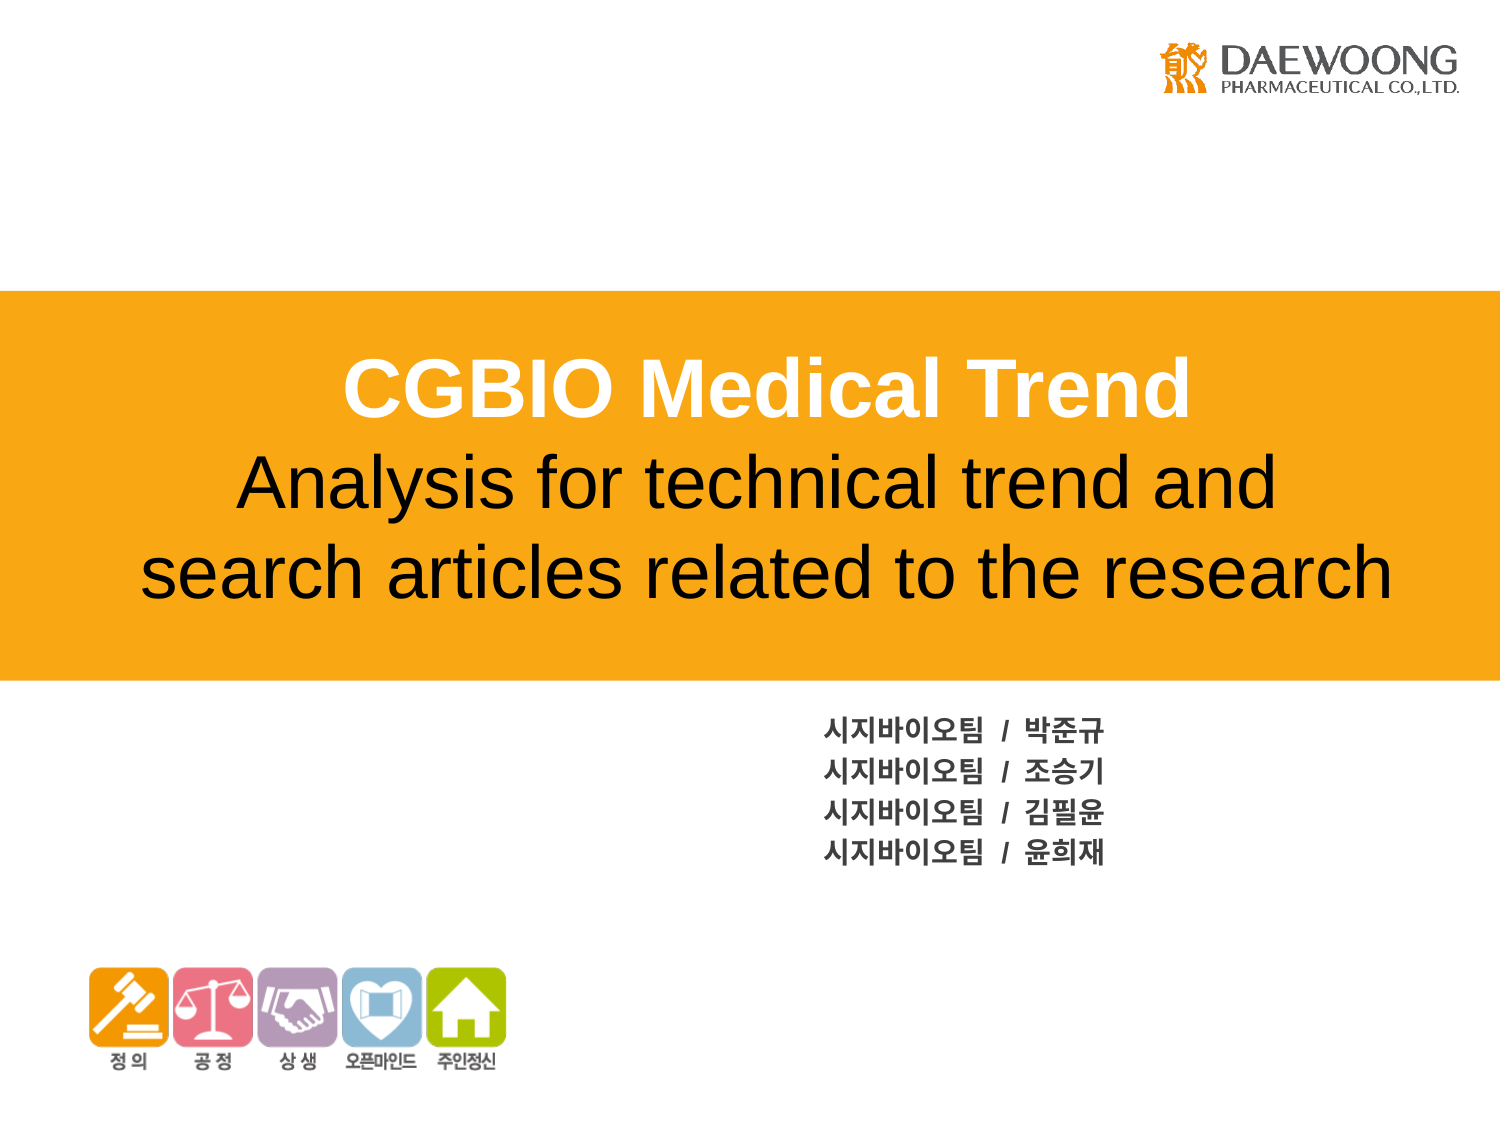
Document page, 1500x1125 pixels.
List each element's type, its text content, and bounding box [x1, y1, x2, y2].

subtitle 시지바이오팀 / 박준규 시지바이오팀 / 조승기 시지바이오팀 / 김필윤 시지바이오팀 / 윤희재 [809, 704, 1160, 918]
text_box [0, 290, 1500, 681]
title CGBIO Medical Trend Analysis for technical trend and search articles related to the research [77, 326, 1459, 504]
picture [1159, 42, 1459, 95]
picture [65, 928, 539, 1104]
